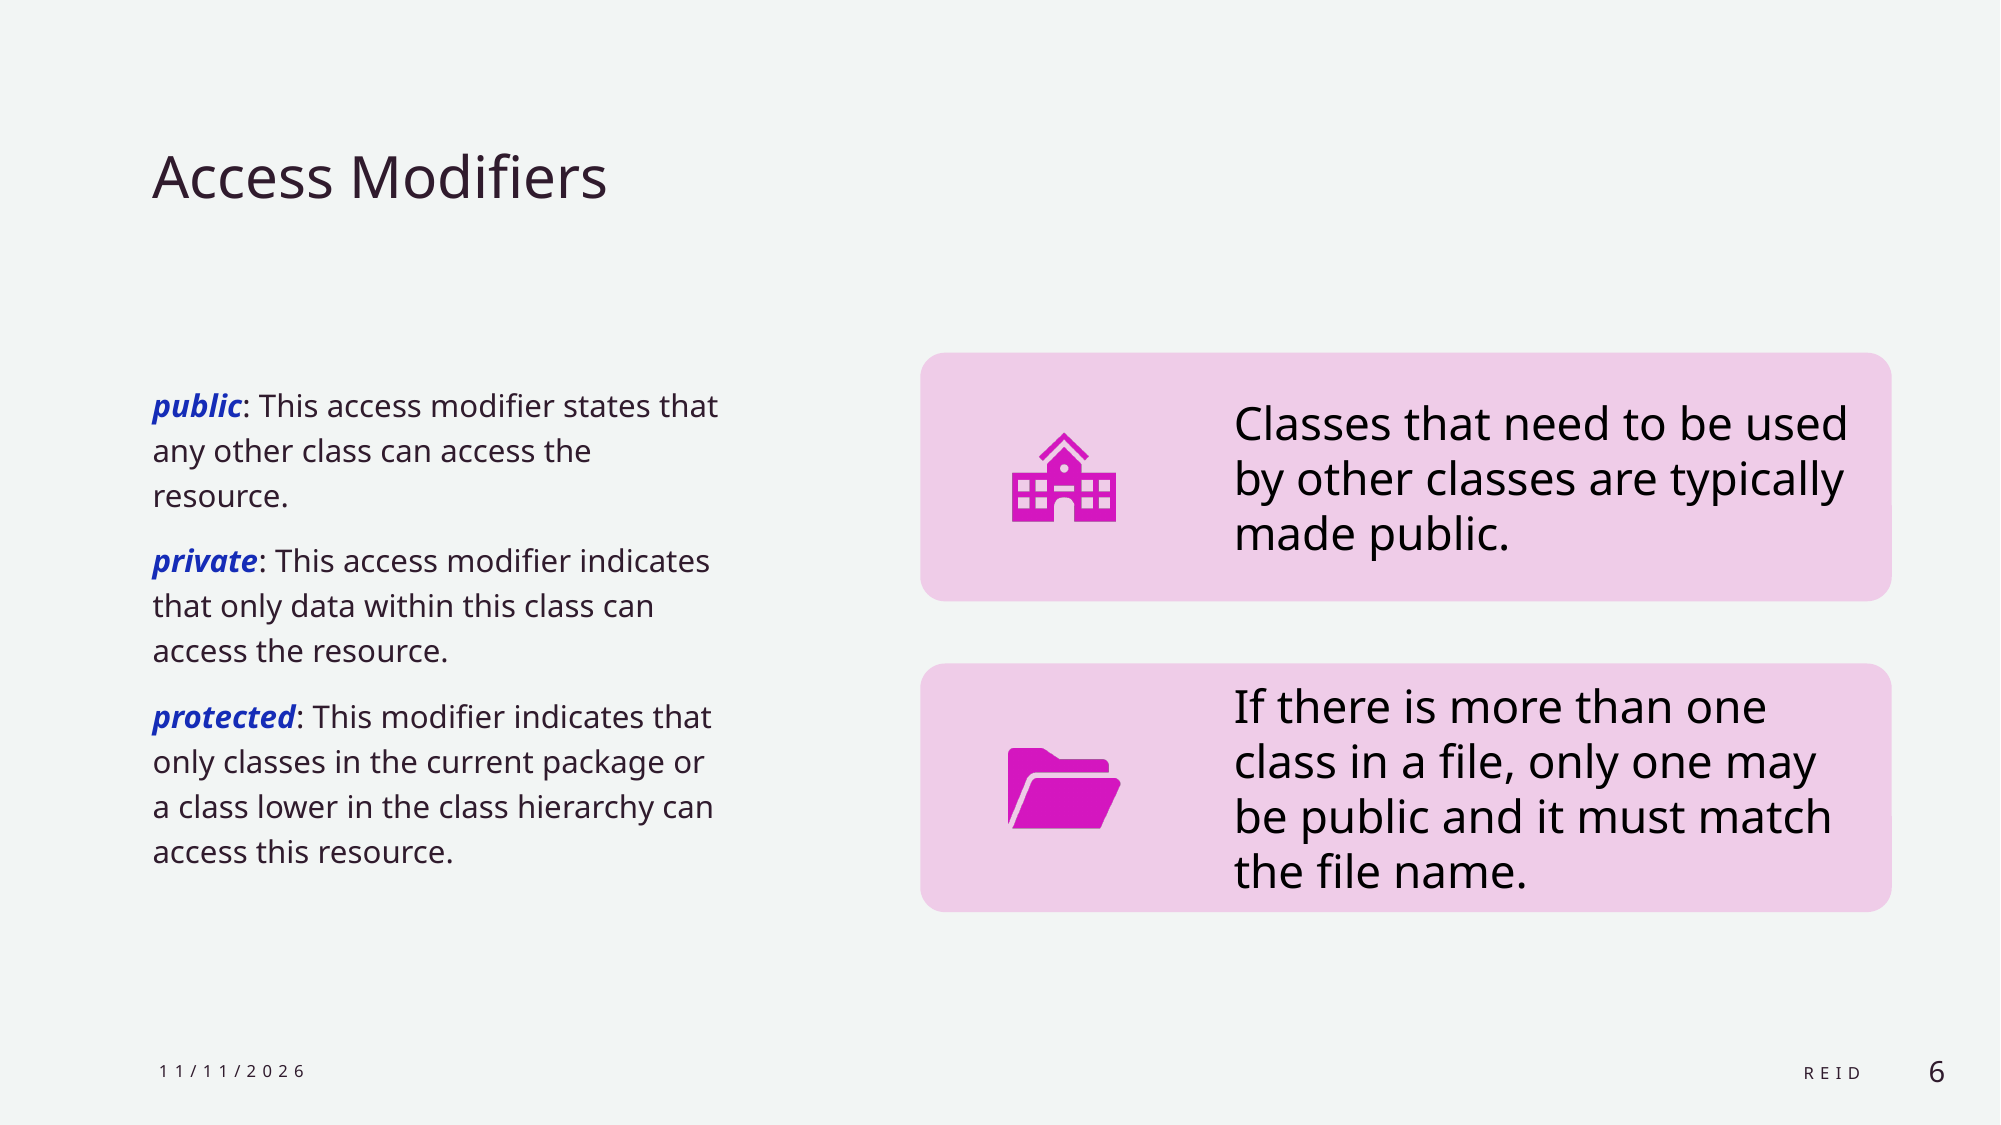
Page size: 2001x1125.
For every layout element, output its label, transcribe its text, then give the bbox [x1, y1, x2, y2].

slide_number 6 [1875, 1042, 1961, 1103]
list public: This access modifier states that any other class can access the resource. private: This access modifier indicates that only data within this class can access the resource. protected: This modifier indicates that only classes in the current package or a class lower in the class hierarchy can access this resource. [137, 327, 735, 877]
footer Reid [1170, 1048, 1875, 1103]
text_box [919, 217, 1893, 1048]
title Access Modifiers [137, 132, 735, 327]
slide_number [143, 1042, 594, 1103]
